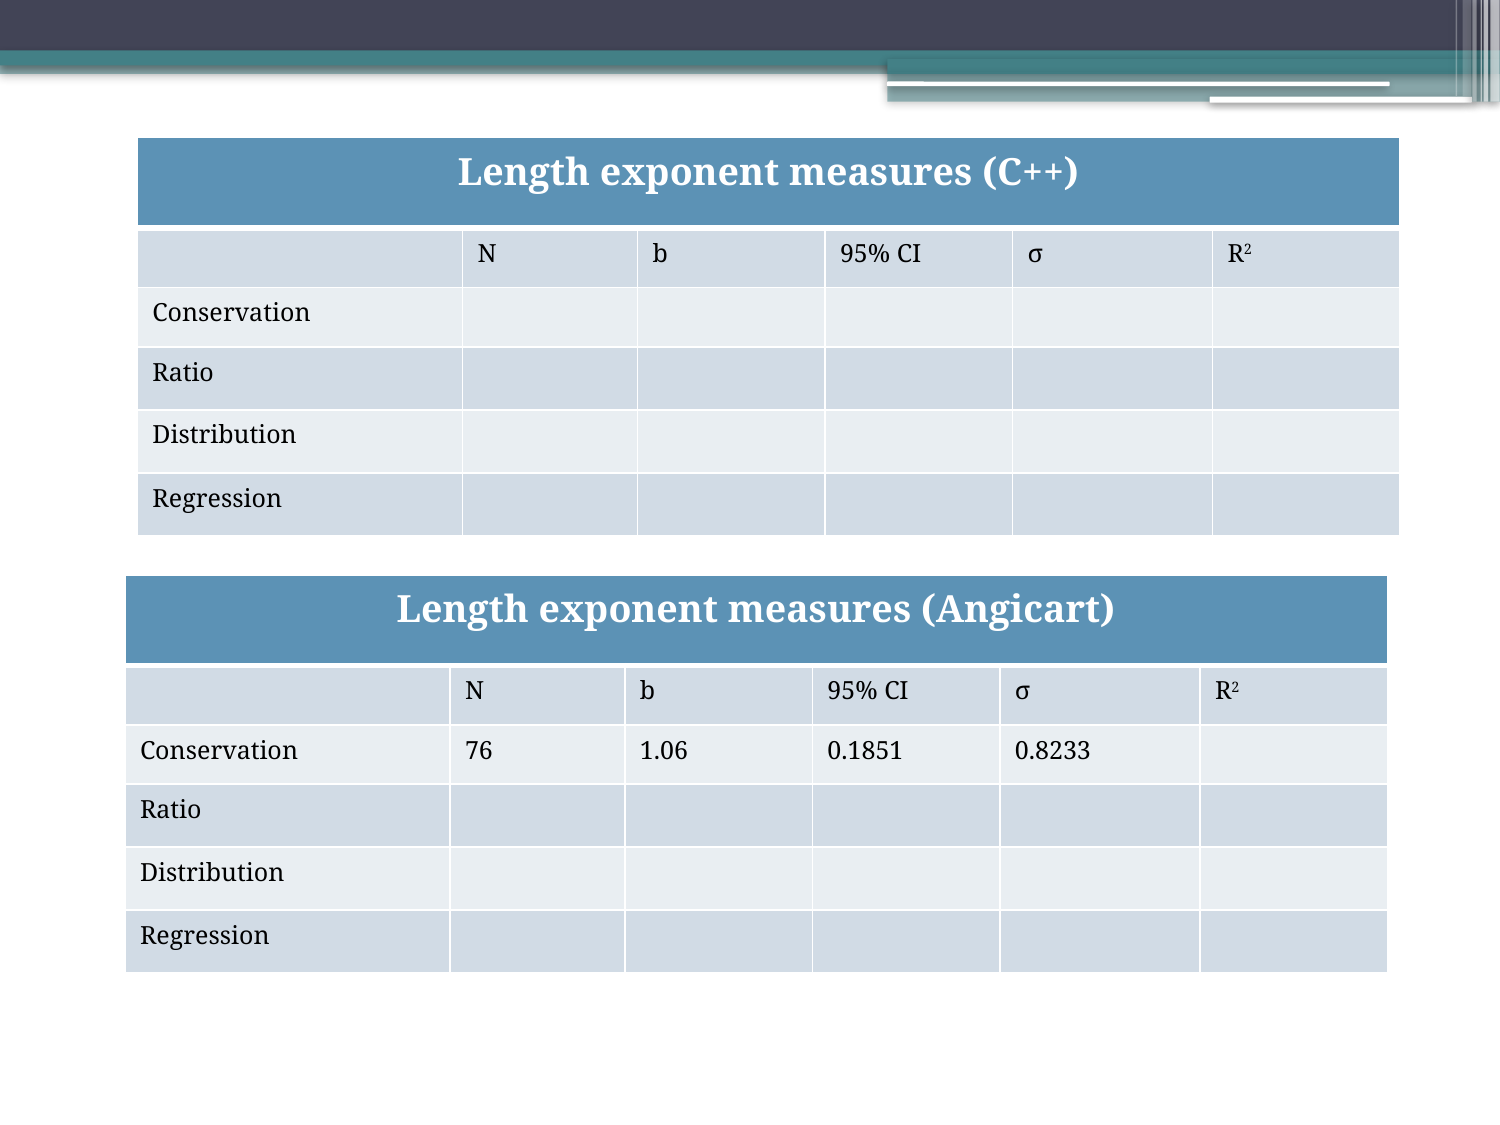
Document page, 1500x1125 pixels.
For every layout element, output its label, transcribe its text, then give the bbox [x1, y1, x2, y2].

table_cell [463, 348, 637, 409]
table_cell [826, 474, 1012, 535]
table_cell Ratio [126, 785, 449, 846]
table_cell [463, 411, 637, 472]
table_cell Regression [126, 911, 449, 972]
table_cell [1013, 474, 1212, 535]
table_cell Regression [138, 474, 462, 535]
table_cell [138, 231, 462, 287]
table_cell [1201, 848, 1387, 909]
table_cell 0.1851 [813, 726, 999, 783]
table_cell R2 [1213, 231, 1399, 287]
table_cell 1.06 [626, 726, 812, 783]
table_cell [463, 288, 637, 346]
table_cell [1213, 411, 1399, 472]
table_cell R2 [1201, 668, 1387, 724]
table_cell 76 [451, 726, 624, 783]
table_cell b [638, 231, 824, 287]
table_cell 95% CI [826, 231, 1012, 287]
table_cell N [463, 231, 637, 287]
table_cell [1201, 911, 1387, 972]
table_cell Conservation [126, 726, 449, 783]
table_cell σ [1001, 668, 1199, 724]
table_cell Ratio [138, 348, 462, 409]
table_cell [1013, 348, 1212, 409]
table_cell Conservation [138, 288, 462, 346]
table_cell [451, 911, 624, 972]
table_cell [826, 411, 1012, 472]
table_cell [826, 348, 1012, 409]
table_cell [626, 785, 812, 846]
table_cell [638, 411, 824, 472]
table_cell [463, 474, 637, 535]
table_cell [1001, 848, 1199, 909]
table_cell Distribution [138, 411, 462, 472]
table_cell [1013, 411, 1212, 472]
table_cell [813, 911, 999, 972]
table_cell Distribution [126, 848, 449, 909]
table_cell N [451, 668, 624, 724]
table_header Length exponent measures (C++) [138, 138, 1399, 225]
table_cell [626, 911, 812, 972]
table_cell [1213, 474, 1399, 535]
table_cell [451, 848, 624, 909]
table_cell [1213, 288, 1399, 346]
table_cell [1213, 348, 1399, 409]
table_cell [813, 848, 999, 909]
table_cell [126, 668, 449, 724]
table_cell [638, 474, 824, 535]
table_cell [1013, 288, 1212, 346]
table_cell σ [1013, 231, 1212, 287]
table_cell [1001, 911, 1199, 972]
table_cell [451, 785, 624, 846]
table_cell [813, 785, 999, 846]
table_cell b [626, 668, 812, 724]
table_cell 0.8233 [1001, 726, 1199, 783]
table_cell [626, 848, 812, 909]
table_cell [1201, 785, 1387, 846]
table_cell [1001, 785, 1199, 846]
table_cell [638, 348, 824, 409]
table_cell [638, 288, 824, 346]
table_cell 95% CI [813, 668, 999, 724]
table_cell [1201, 726, 1387, 783]
table_cell [826, 288, 1012, 346]
table_header Length exponent measures (Angicart) [126, 576, 1387, 663]
